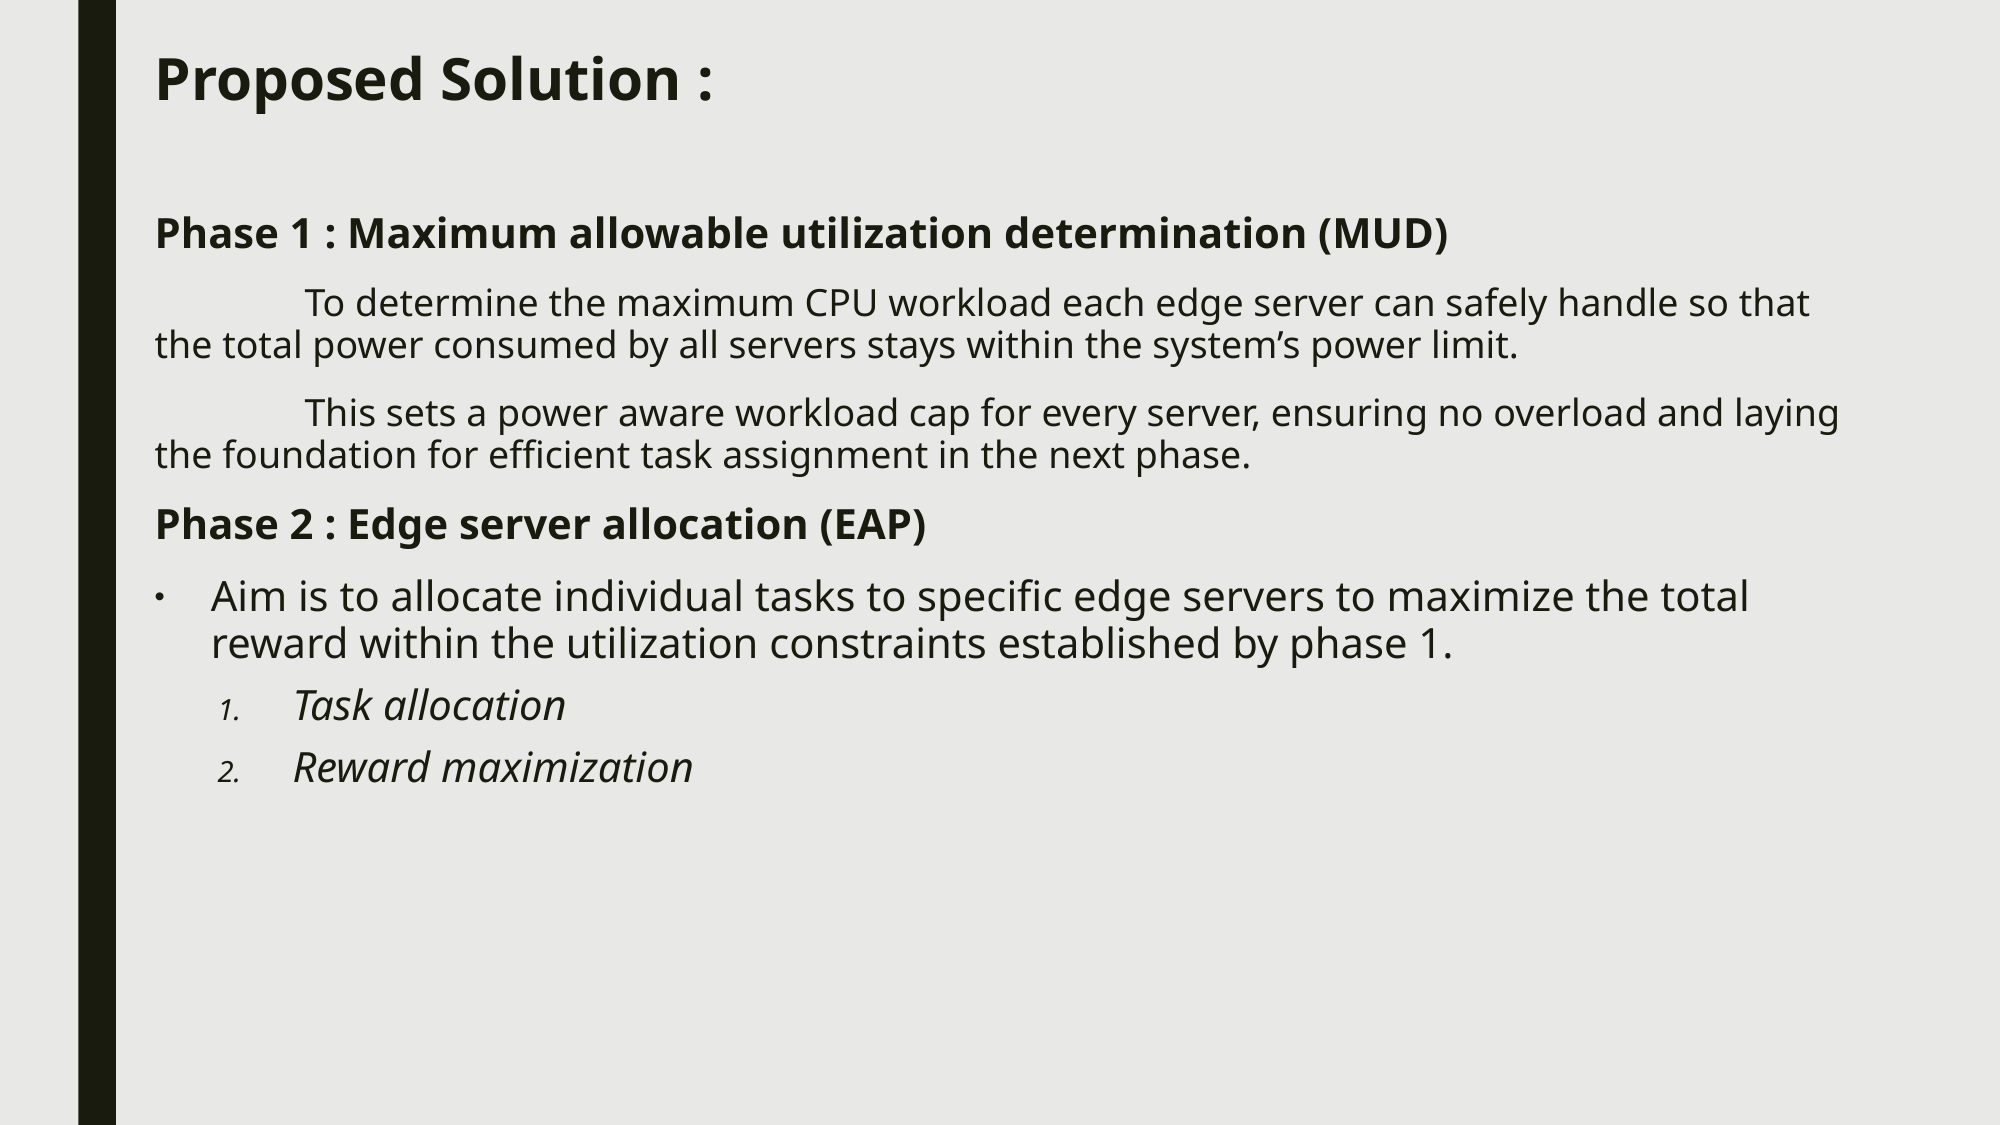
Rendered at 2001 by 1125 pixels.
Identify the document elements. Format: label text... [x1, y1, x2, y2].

list Proposed Solution : Phase 1 : Maximum allowable utilization determination (MUD) To determine the maximum CPU workload each edge server can safely handle so that the total power consumed by all servers stays within the system’s power limit. This sets a power aware workload cap for every server, ensuring no overload and laying the foundation for efficient task assignment in the next phase. Phase 2 : Edge server allocation (EAP) Aim is to allocate individual tasks to specific edge servers to maximize the total reward within the utilization constraints established by phase 1. Task allocation Reward maximization [139, 40, 1890, 1032]
